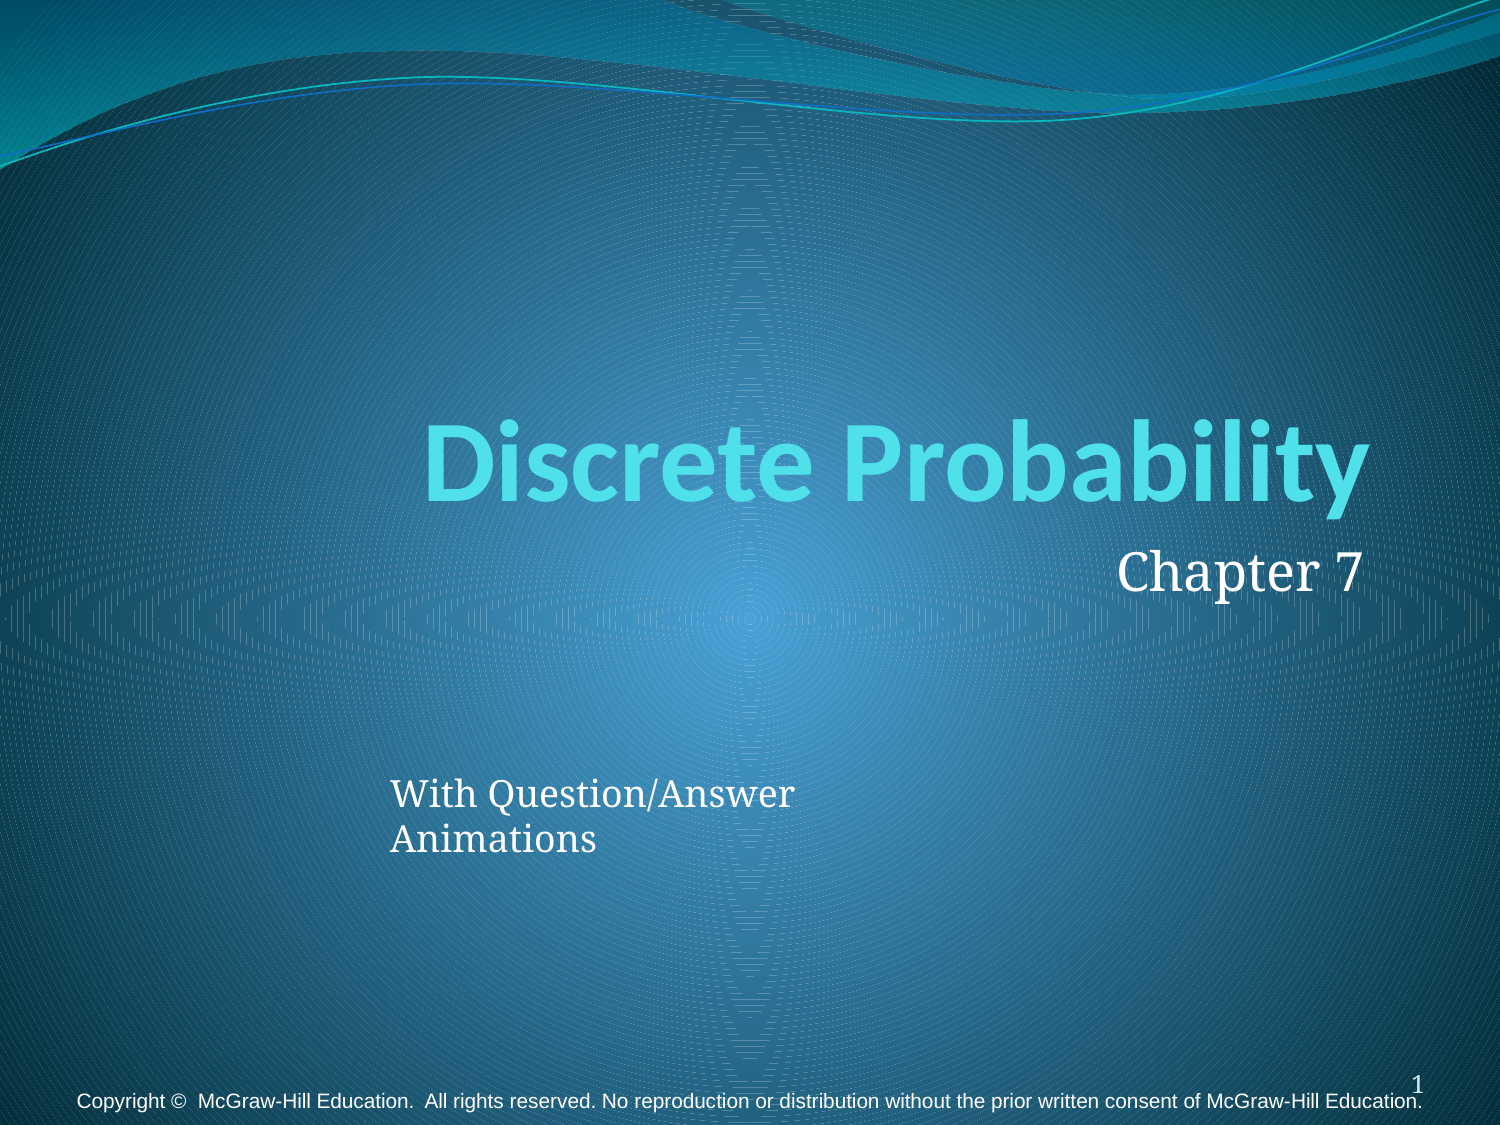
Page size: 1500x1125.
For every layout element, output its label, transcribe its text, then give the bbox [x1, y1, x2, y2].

text_box Copyright © McGraw-Hill Education. All rights reserved. No reproduction or distribution without the prior written consent of McGraw-Hill Education. [0, 1079, 1500, 1122]
title Discrete Probability [87, 224, 1376, 525]
text_box With Question/Answer Animations [375, 762, 1025, 868]
slide_number 1 [1299, 1042, 1425, 1103]
subtitle Chapter 7 [87, 529, 1376, 818]
